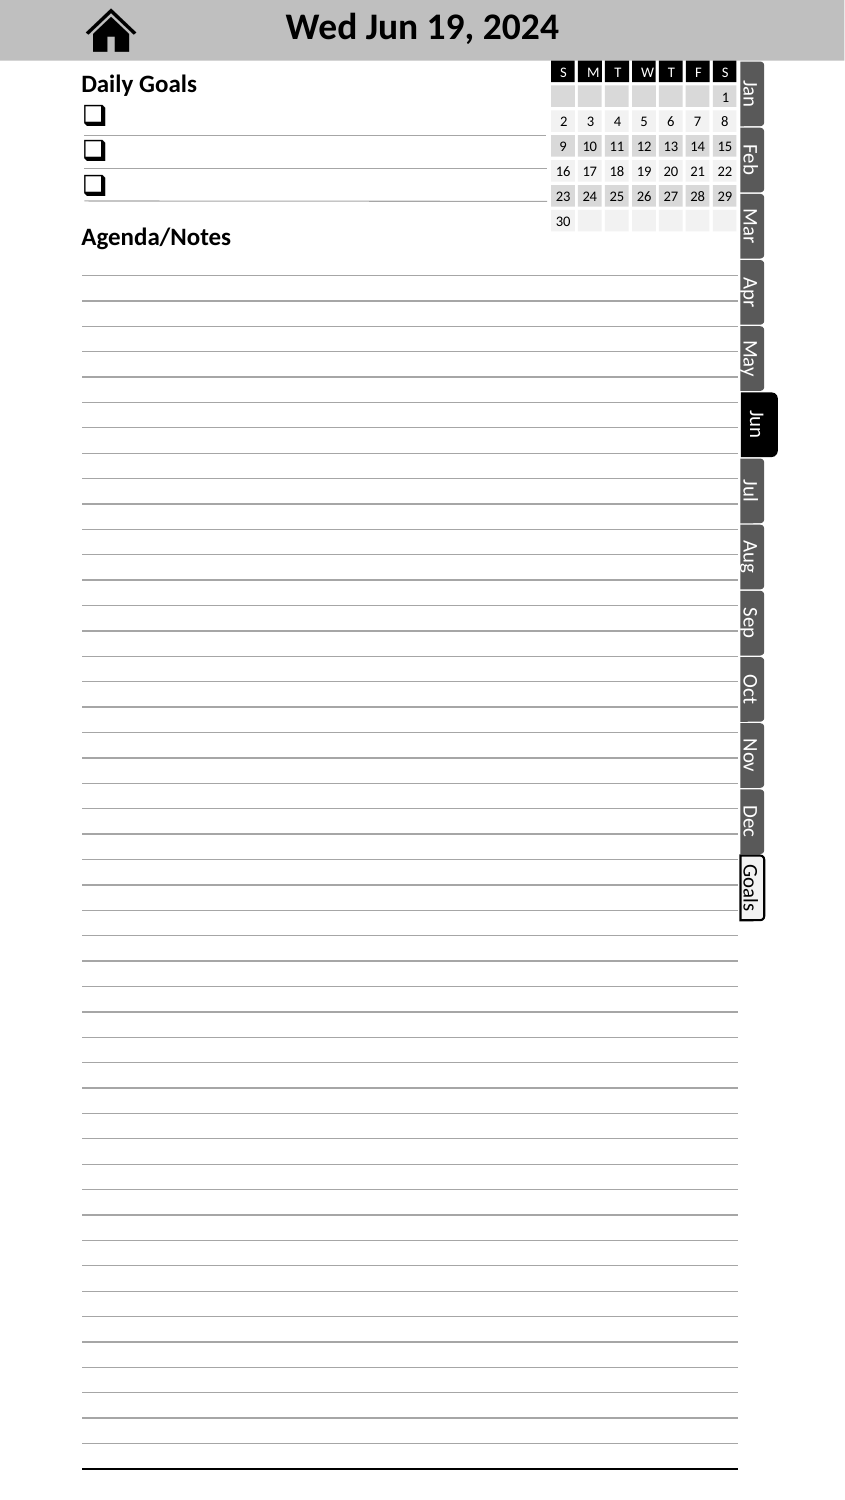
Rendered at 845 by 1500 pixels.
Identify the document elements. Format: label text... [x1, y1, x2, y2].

picture [82, 1, 140, 59]
list Wed Jun 19, 2024 [190, 0, 655, 61]
